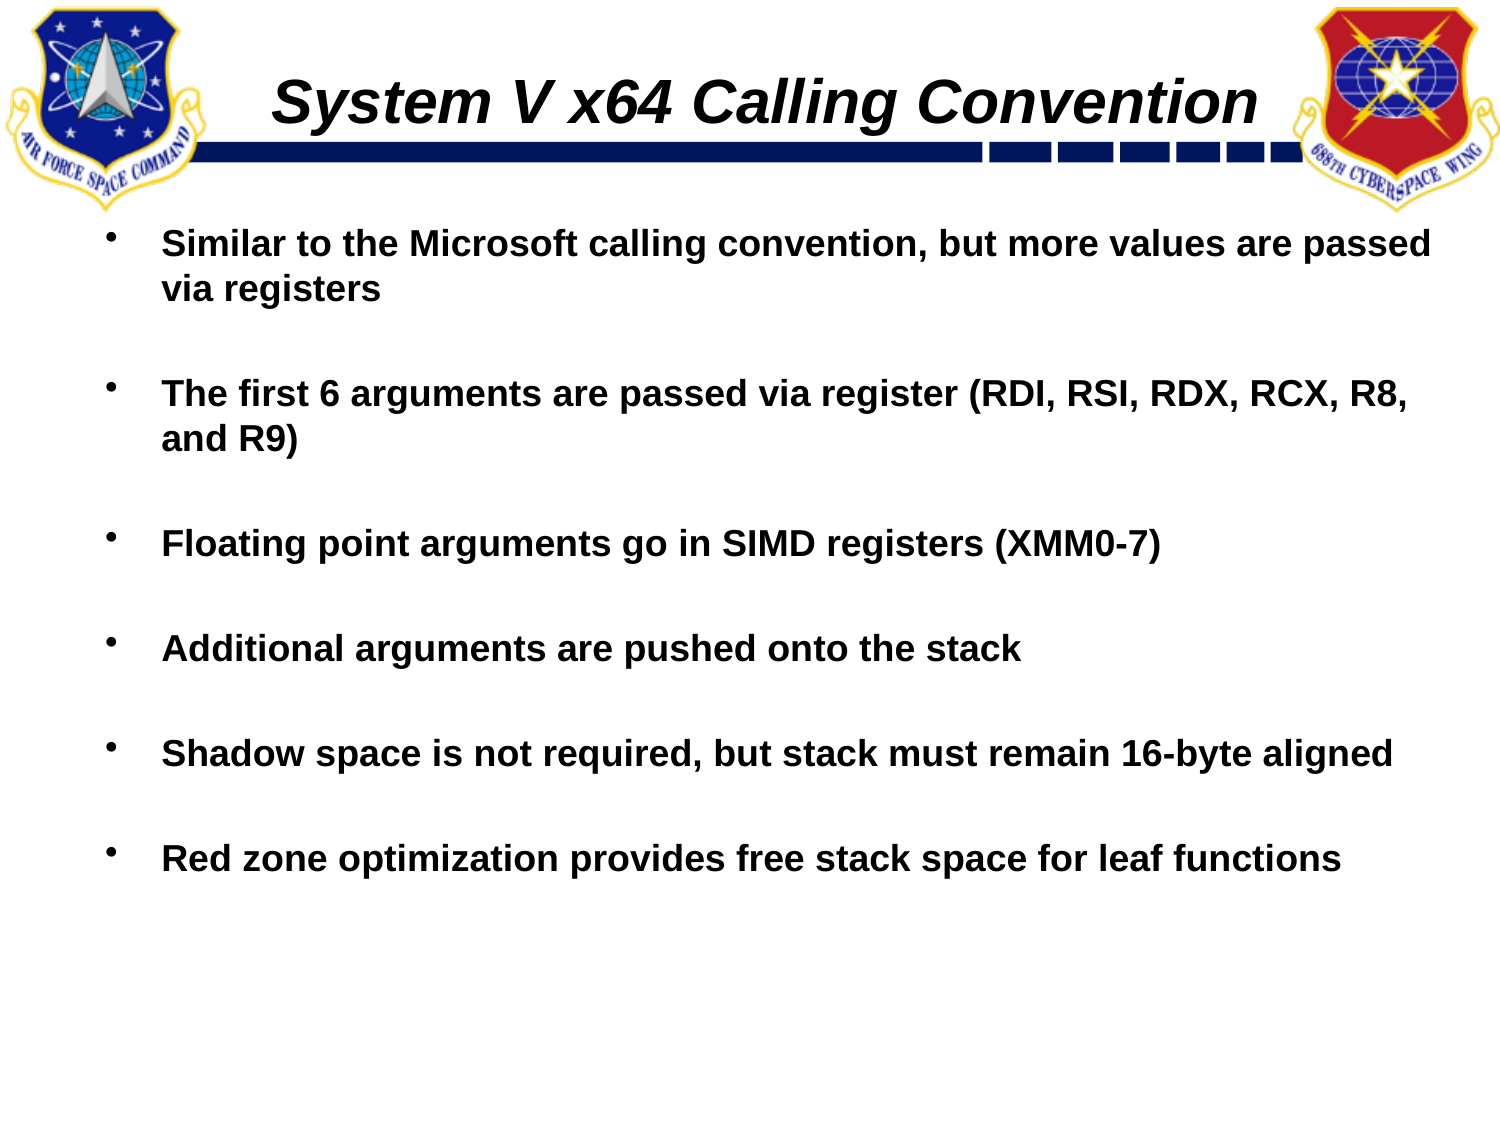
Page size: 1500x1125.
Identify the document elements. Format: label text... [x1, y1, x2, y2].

title System V x64 Calling Convention [249, 51, 1276, 142]
picture [0, 0, 213, 218]
picture [1293, 7, 1500, 213]
list Similar to the Microsoft calling convention, but more values are passed via registers The first 6 arguments are passed via register (RDI, RSI, RDX, RCX, R8, and R9) Floating point arguments go in SIMD registers (XMM0-7) Additional arguments are pushed onto the stack Shadow space is not required, but stack must remain 16-byte aligned Red zone optimization provides free stack space for leaf functions [90, 211, 1453, 989]
